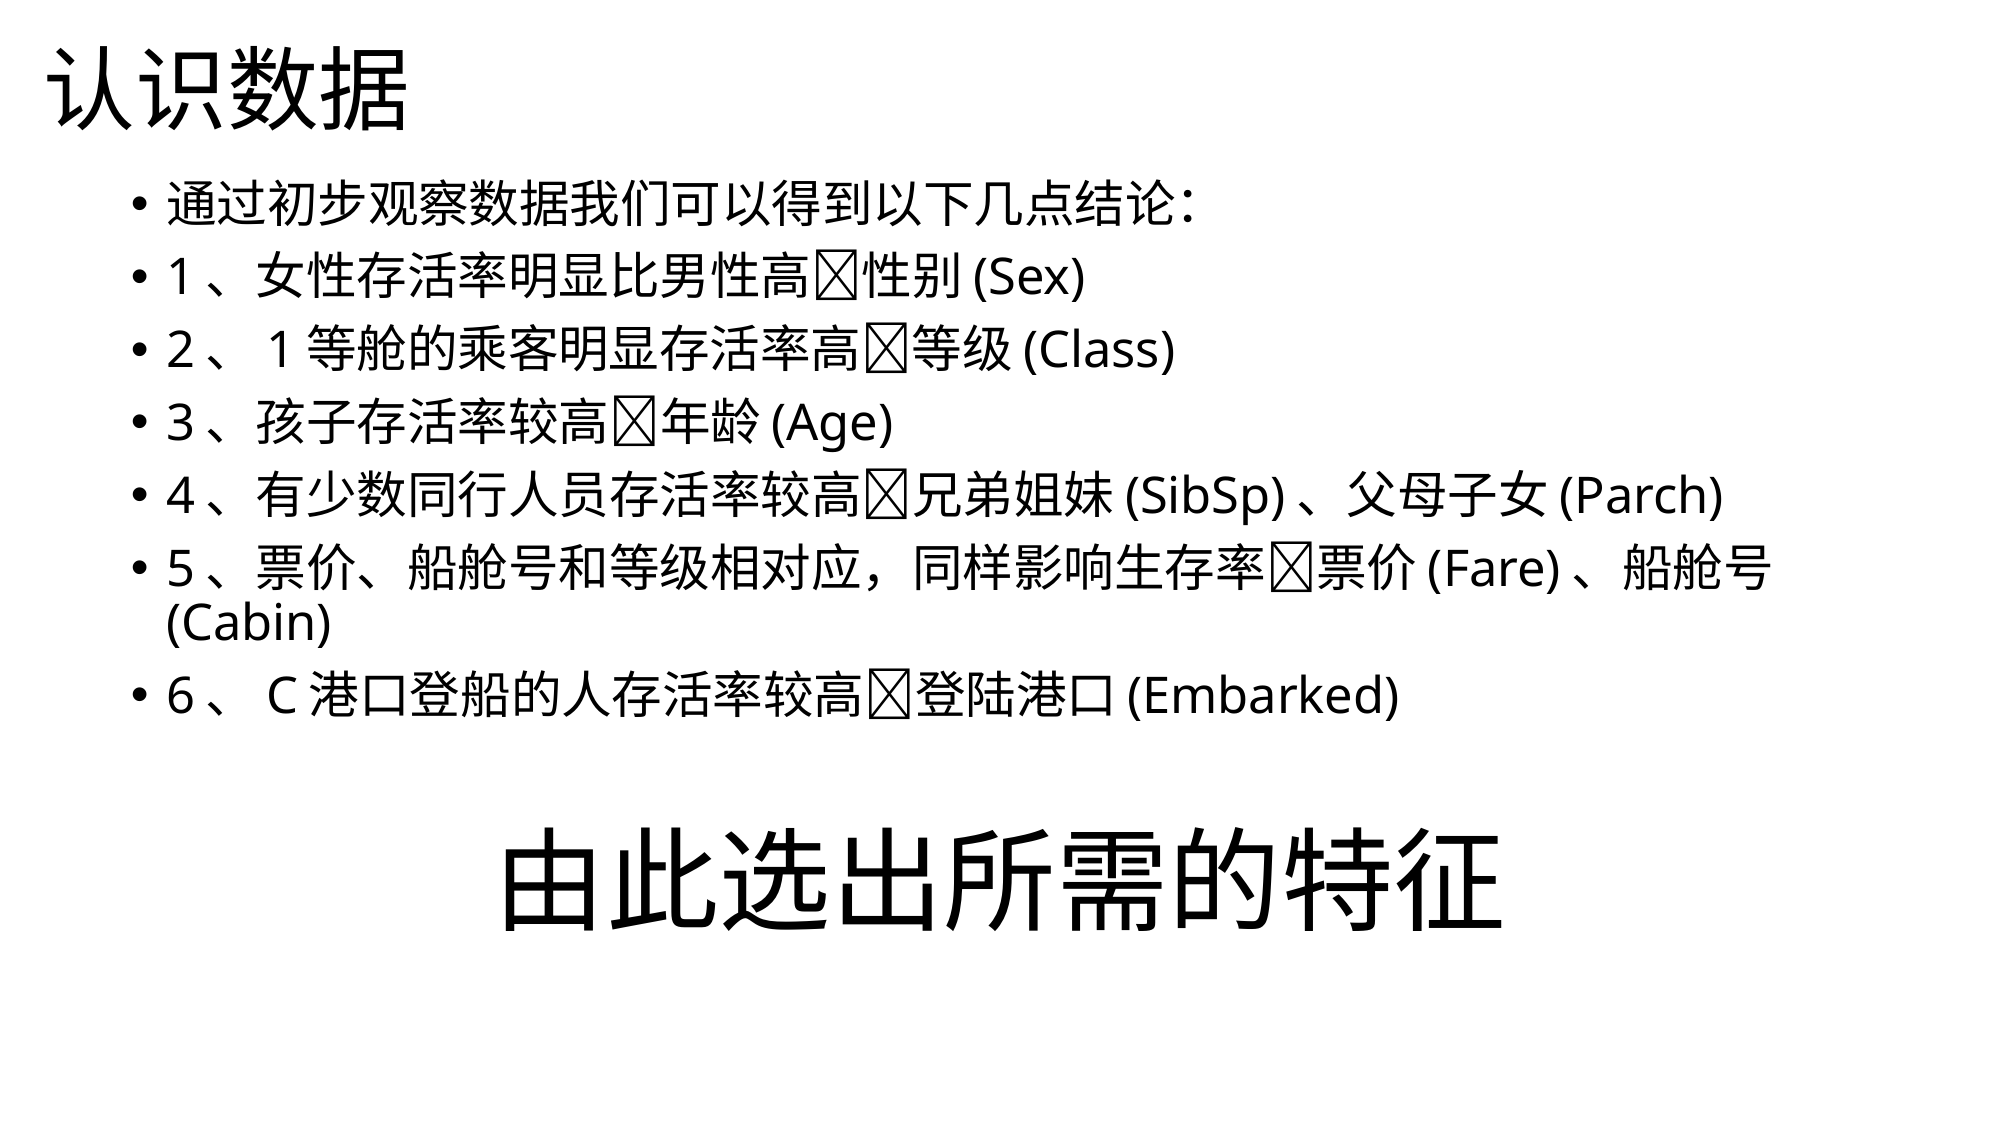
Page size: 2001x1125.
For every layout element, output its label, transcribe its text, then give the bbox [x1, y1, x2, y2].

list 通过初步观察数据我们可以得到以下几点结论： 1、女性存活率明显比男性高性别(Sex) 2、1等舱的乘客明显存活率高等级(Class) 3、孩子存活率较高年龄(Age) 4、有少数同行人员存活率较高兄弟姐妹(SibSp)、父母子女(Parch) 5、票价、船舱号和等级相对应，同样影响生存率票价(Fare)、船舱号(Cabin) 6、C港口登船的人存活率较高登陆港口(Embarked) [115, 171, 1816, 733]
text_box 由此选出所需的特征 [478, 802, 1522, 953]
title 认识数据 [28, 11, 650, 175]
